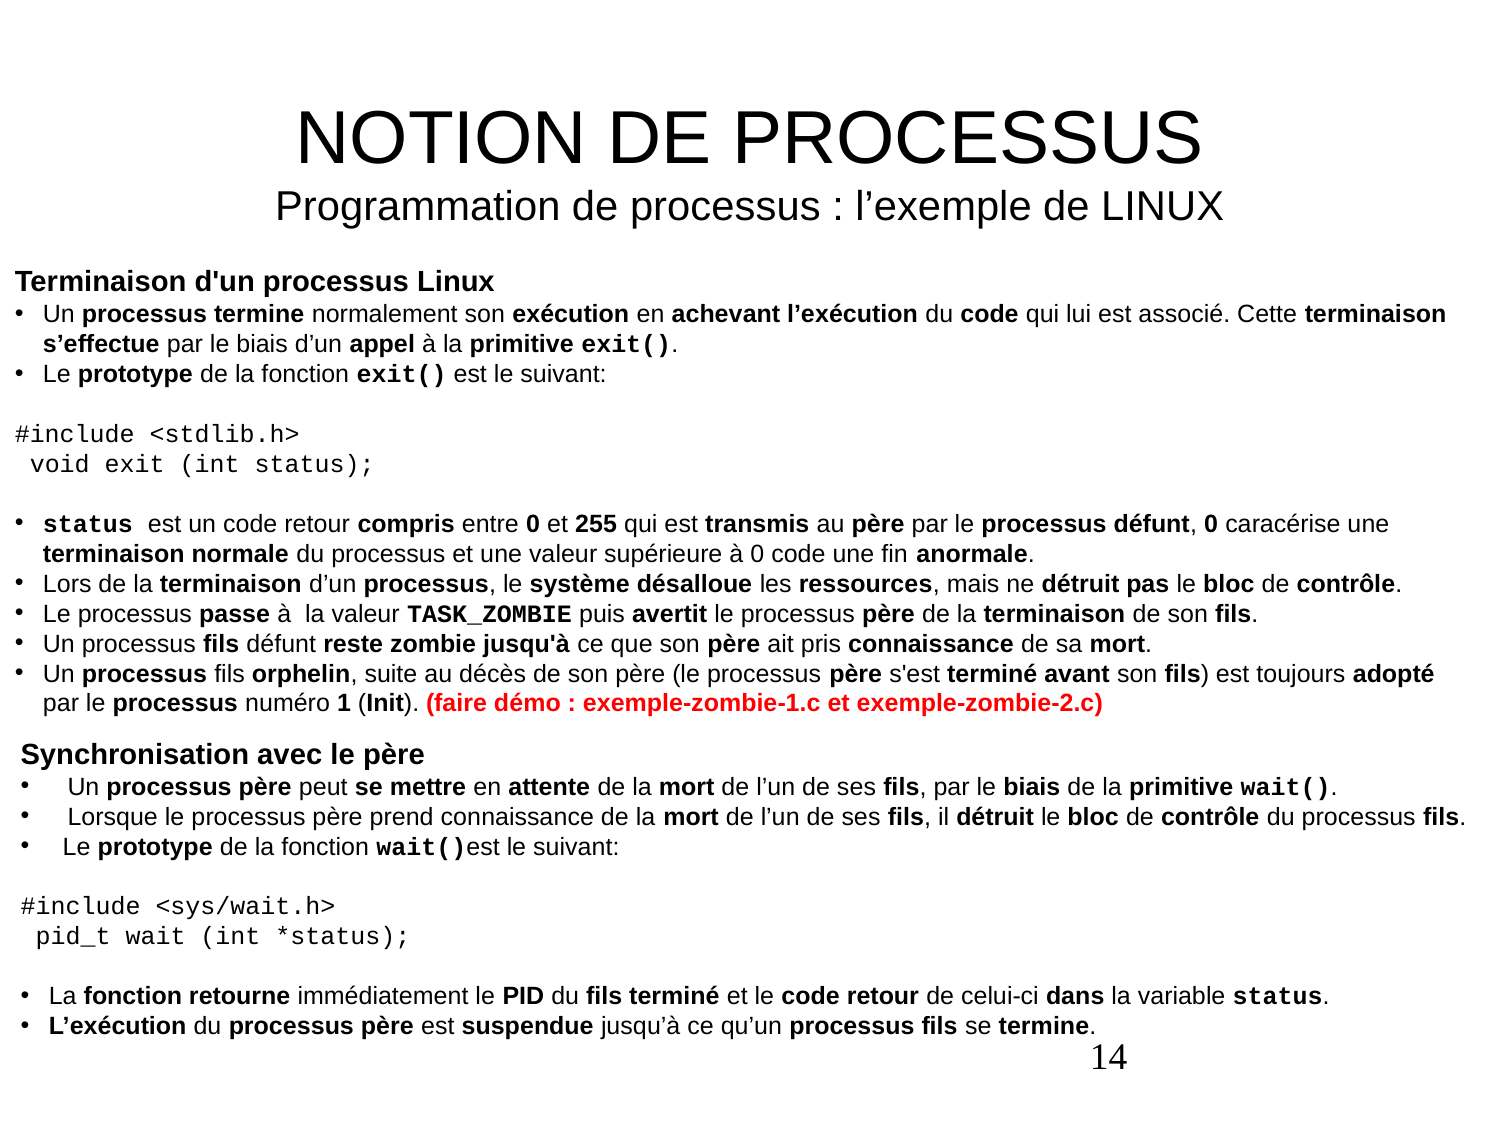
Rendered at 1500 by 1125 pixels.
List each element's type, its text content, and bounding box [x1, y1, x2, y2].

slide_number 14 [1074, 1047, 1426, 1103]
title NOTION DE PROCESSUS Programmation de processus : l’exemple de LINUX [75, 45, 1425, 233]
text_box Terminaison d'un processus Linux Un processus termine normalement son exécution en achevant l’exécution du code qui lui est associé. Cette terminaison s’effectue par le biais d’un appel à la primitive exit(). Le prototype de la fonction exit() est le suivant: #include <stdlib.h> void exit (int status); status est un code retour compris entre 0 et 255 qui est transmis au père par le processus défunt, 0 caracérise une terminaison normale du processus et une valeur supérieure à 0 code une fin anormale. Lors de la terminaison d’un processus, le système désalloue les ressources, mais ne détruit pas le bloc de contrôle. Le processus passe à la valeur TASK_ZOMBIE puis avertit le processus père de la terminaison de son fils. Un processus fils défunt reste zombie jusqu'à ce que son père ait pris connaissance de sa mort. Un processus fils orphelin, suite au décès de son père (le processus père s'est terminé avant son fils) est toujours adopté par le processus numéro 1 (Init). (faire démo : exemple-zombie-1.c et exemple-zombie-2.c) [0, 255, 1490, 755]
text_box Synchronisation avec le père Un processus père peut se mettre en attente de la mort de l’un de ses fils, par le biais de la primitive wait(). Lorsque le processus père prend connaissance de la mort de l’un de ses fils, il détruit le bloc de contrôle du processus fils. Le prototype de la fonction wait()est le suivant: #include <sys/wait.h> pid_t wait (int *status); La fonction retourne immédiatement le PID du fils terminé et le code retour de celui-ci dans la variable status. L’exécution du processus père est suspendue jusqu’à ce qu’un processus fils se termine. [5, 727, 1497, 1047]
